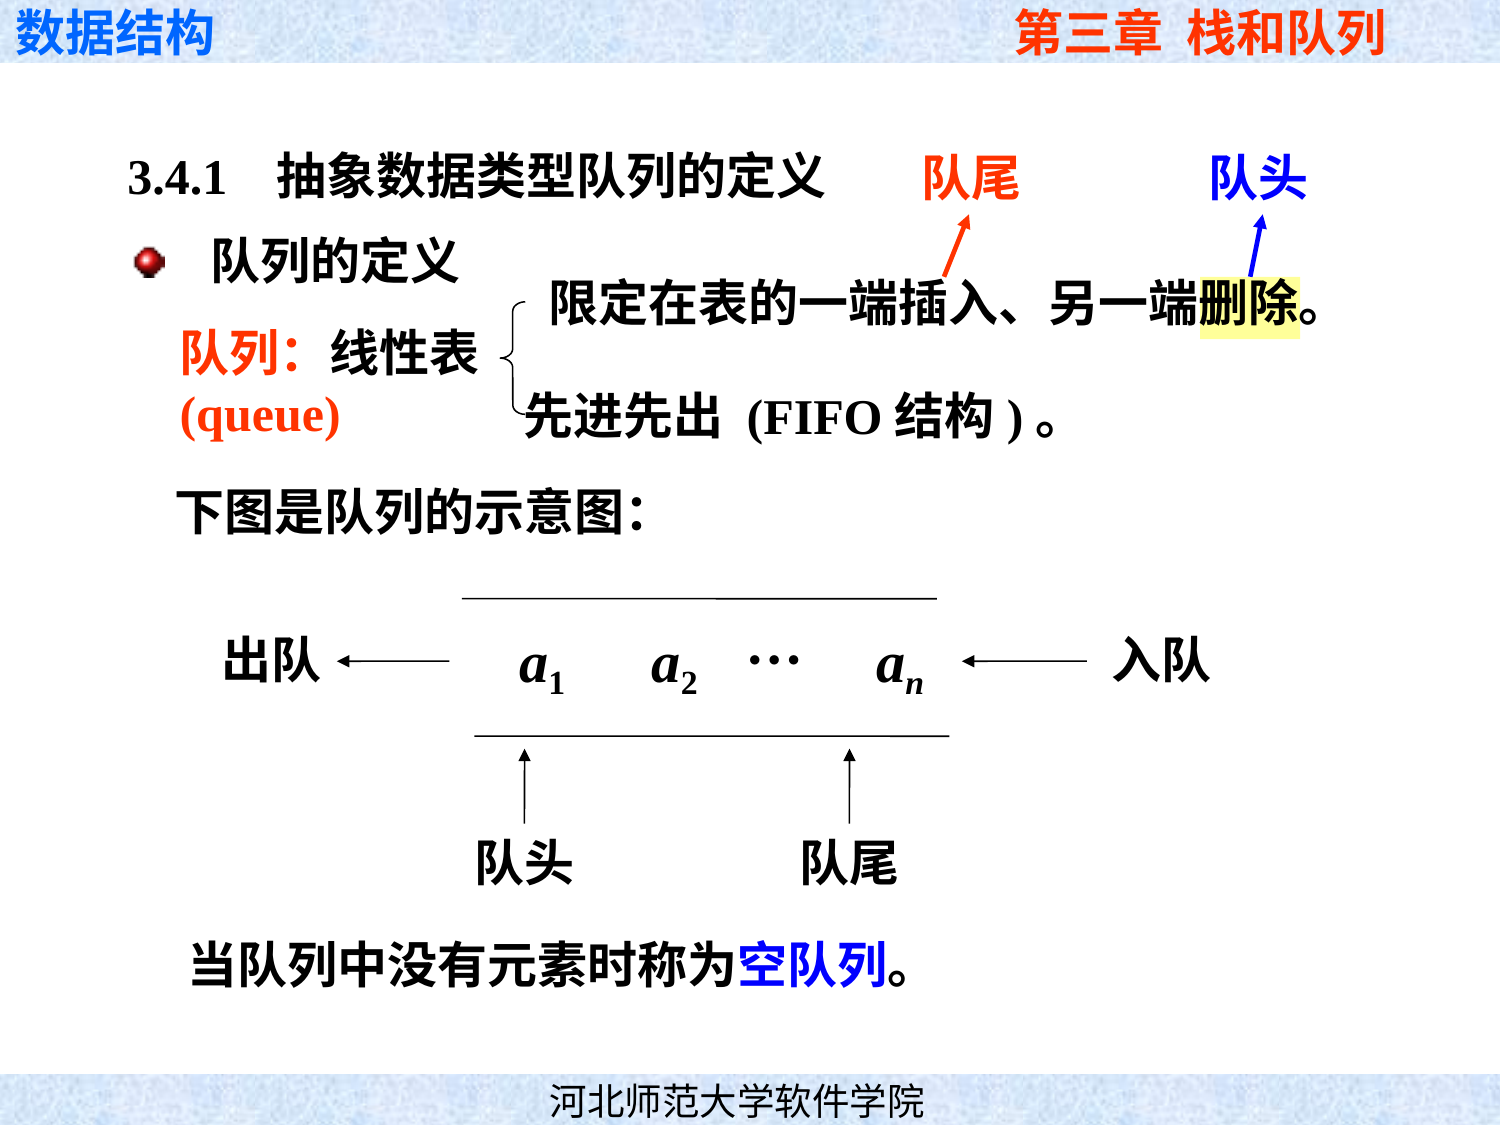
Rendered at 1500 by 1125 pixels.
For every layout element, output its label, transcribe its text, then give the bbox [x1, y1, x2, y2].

text_box 限定在表的一端插入、另一端删除。 [533, 264, 1387, 339]
text_box 队头 [1193, 139, 1335, 214]
text_box 当队列中没有元素时称为空队列。 [172, 925, 964, 1001]
text_box 队尾 [906, 139, 1048, 214]
text_box 队列的定义 [114, 222, 509, 298]
text_box 先进先出 (FIFO结构)。 [508, 376, 1135, 452]
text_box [159, 464, 1288, 899]
picture [129, 242, 165, 278]
text_box [1250, 214, 1267, 277]
text_box 队列：线性表 (queue) [164, 314, 512, 449]
text_box [500, 301, 526, 415]
picture [0, 0, 1500, 63]
picture [0, 1074, 1500, 1125]
text_box [943, 214, 971, 277]
text_box 3.4.1 抽象数据类型队列的定义 [112, 137, 876, 212]
